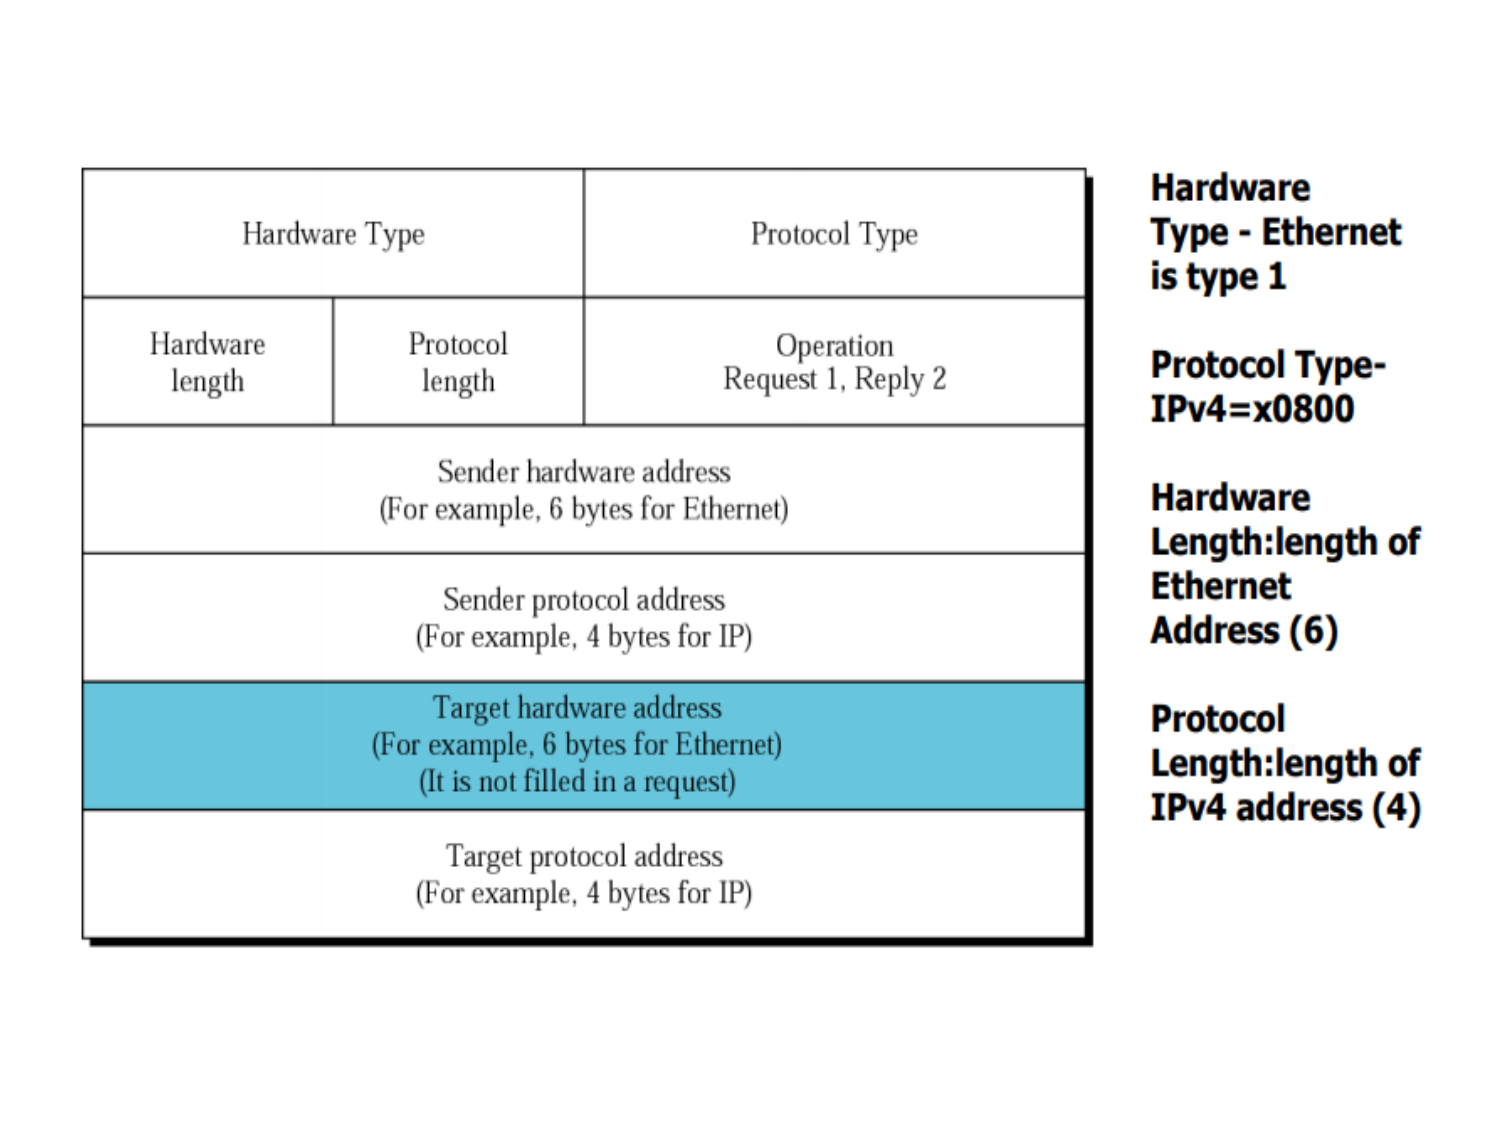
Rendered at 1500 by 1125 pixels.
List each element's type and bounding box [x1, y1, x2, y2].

picture [49, 149, 1451, 967]
